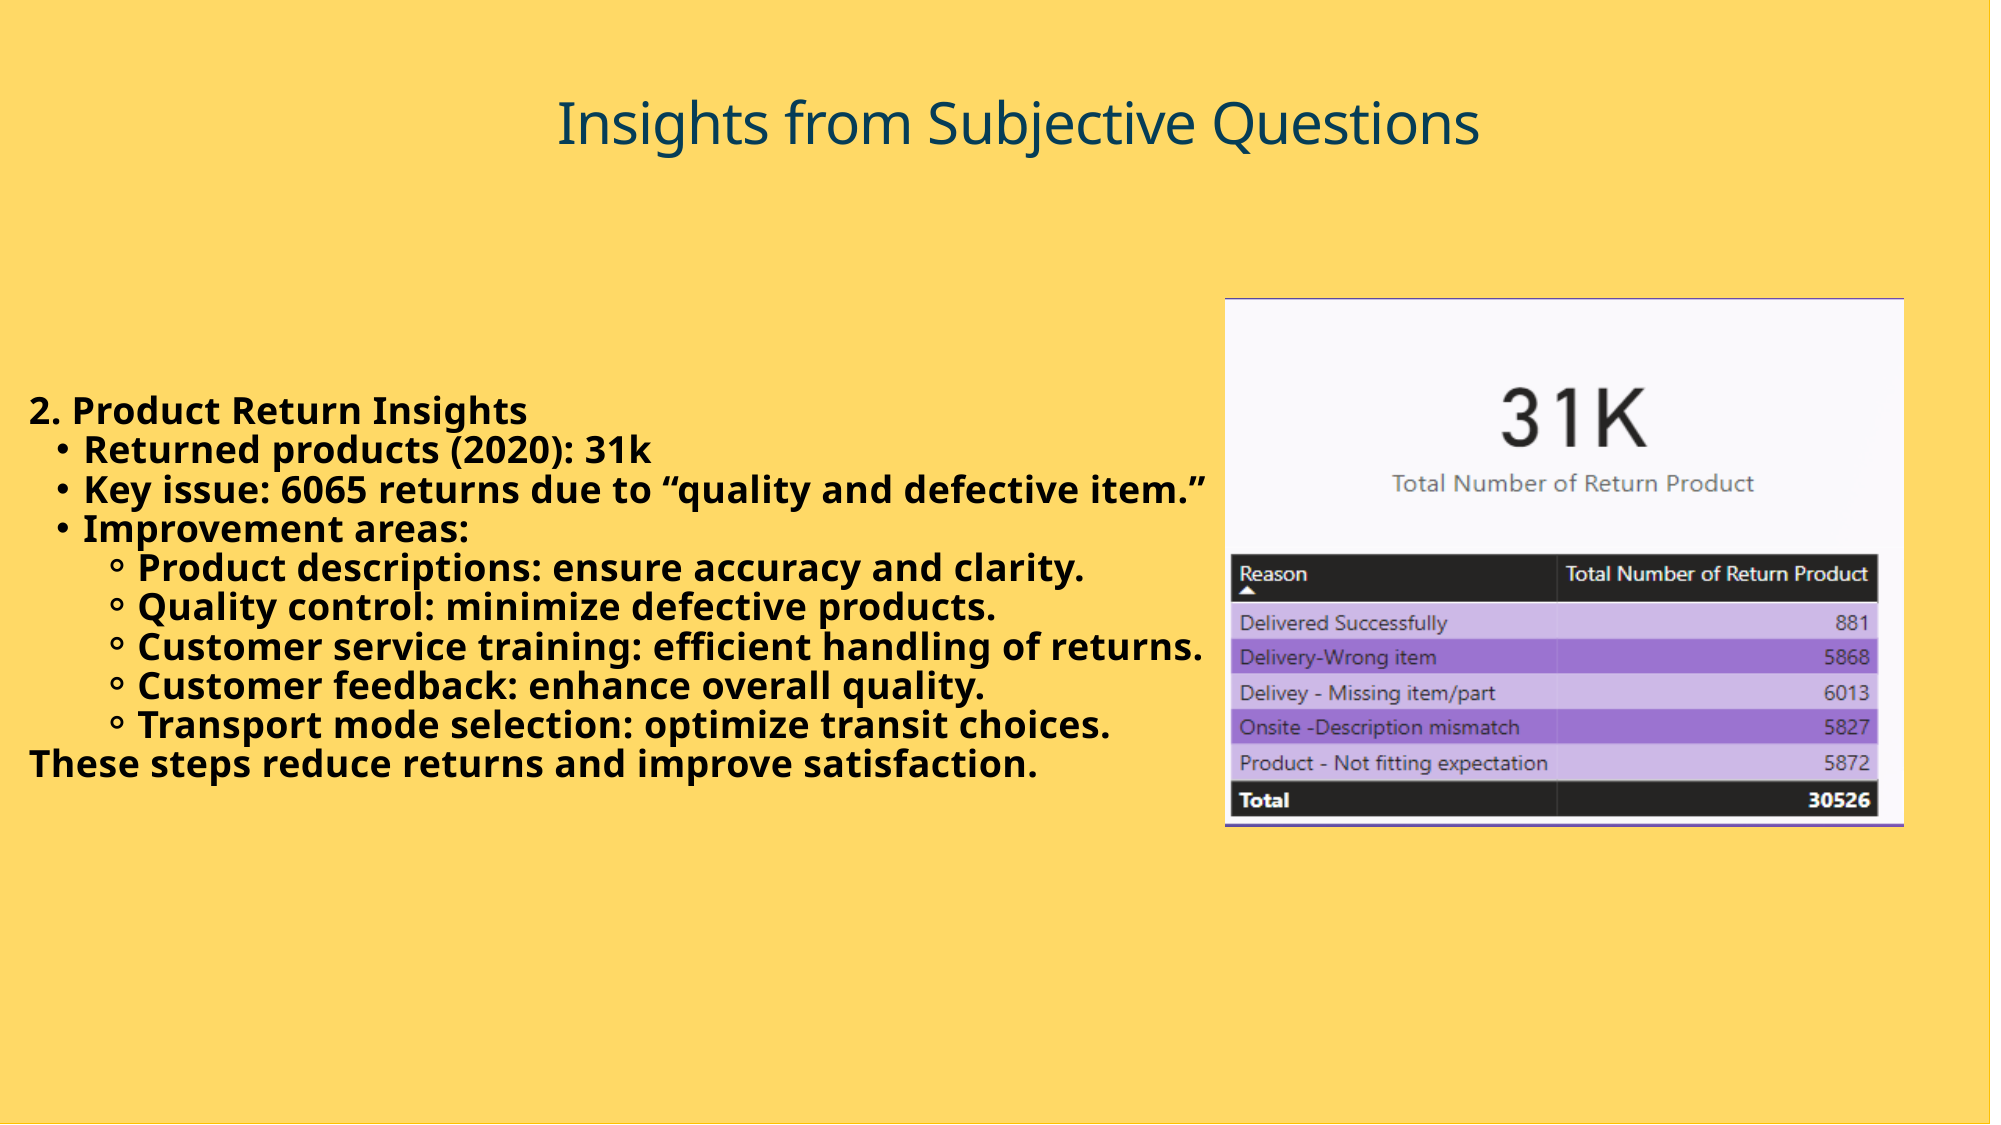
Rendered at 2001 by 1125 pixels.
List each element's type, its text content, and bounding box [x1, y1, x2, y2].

text_box Insights from Subjective Questions [557, 86, 1611, 157]
picture [1225, 298, 1904, 827]
text_box [0, 0, 1990, 1124]
text_box 2. Product Return Insights Returned products (2020): 31k Key issue: 6065 returns due to “quality and defective item.” Improvement areas: Product descriptions: ensure accuracy and clarity. Quality control: minimize defective products. Customer service training: efficient handling of returns. Customer feedback: enhance overall quality. Transport mode selection: optimize transit choices. These steps reduce returns and improve satisfaction. [29, 392, 1225, 825]
